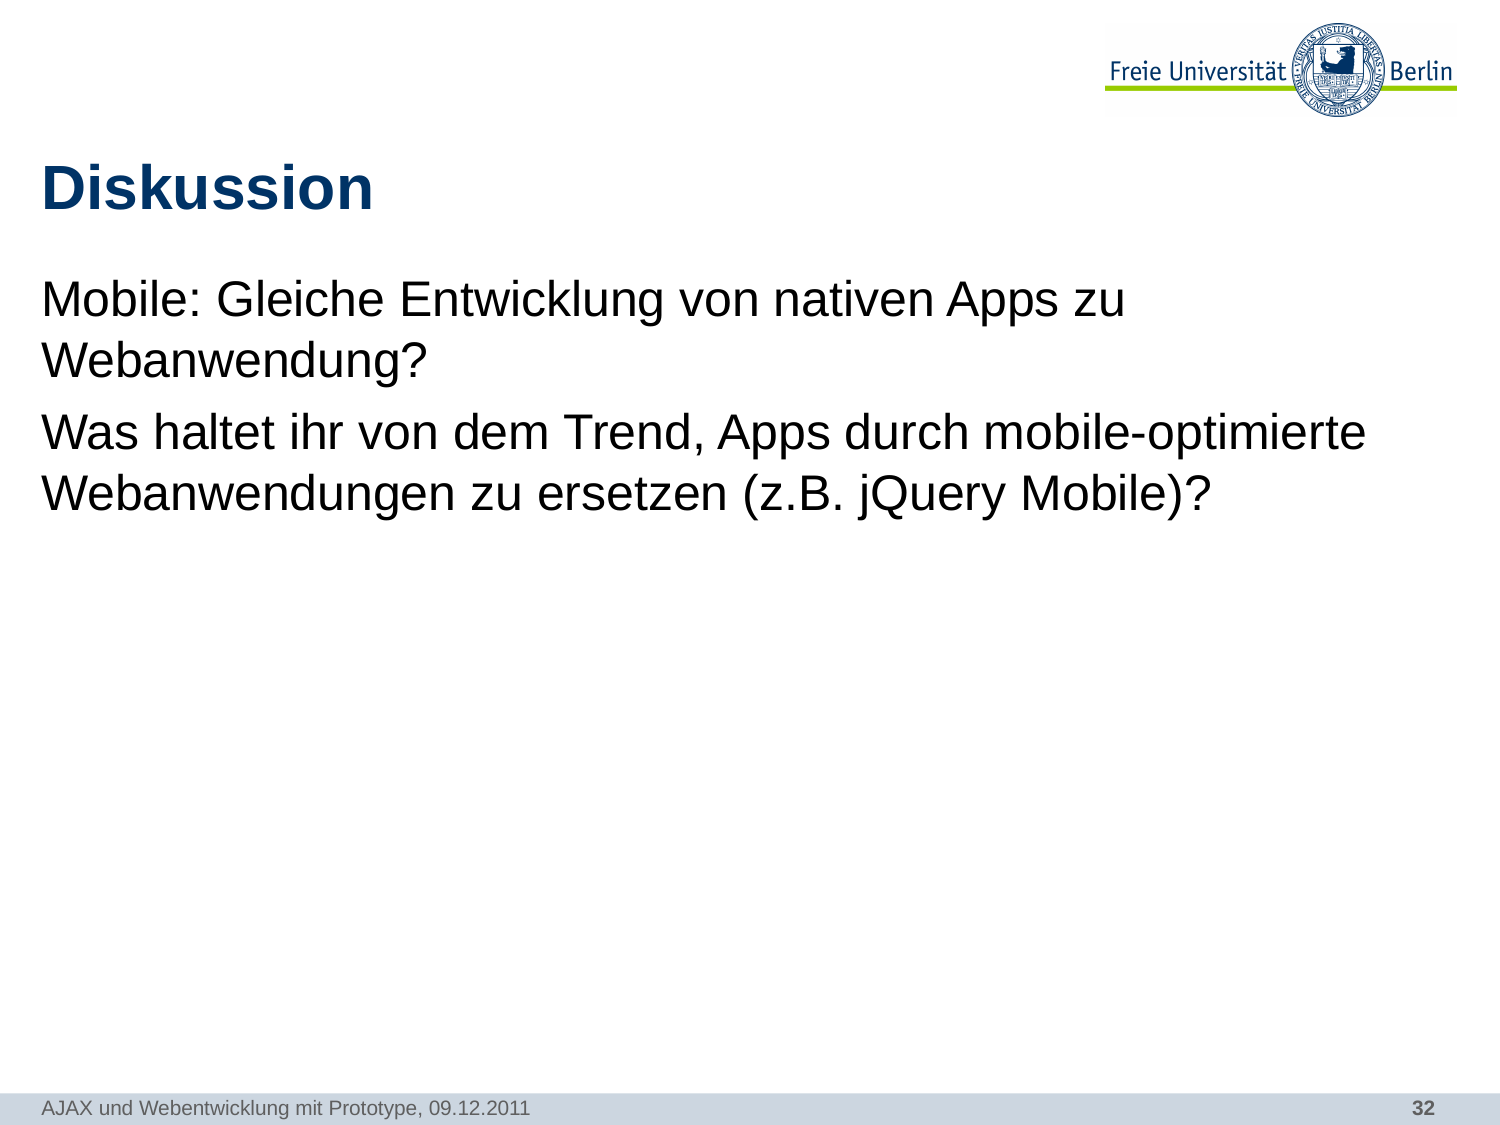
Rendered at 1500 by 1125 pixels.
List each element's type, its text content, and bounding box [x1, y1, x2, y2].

title Diskussion [40, 154, 1460, 226]
picture [1105, 23, 1457, 117]
list Mobile: Gleiche Entwicklung von nativen Apps zu Webanwendung? Was haltet ihr von dem Trend, Apps durch mobile-optimierte Webanwendungen zu ersetzen (z.B. jQuery Mobile)? [40, 265, 1460, 1064]
footer AJAX und Webentwicklung mit Prototype, 09.12.2011 [40, 1087, 1022, 1125]
